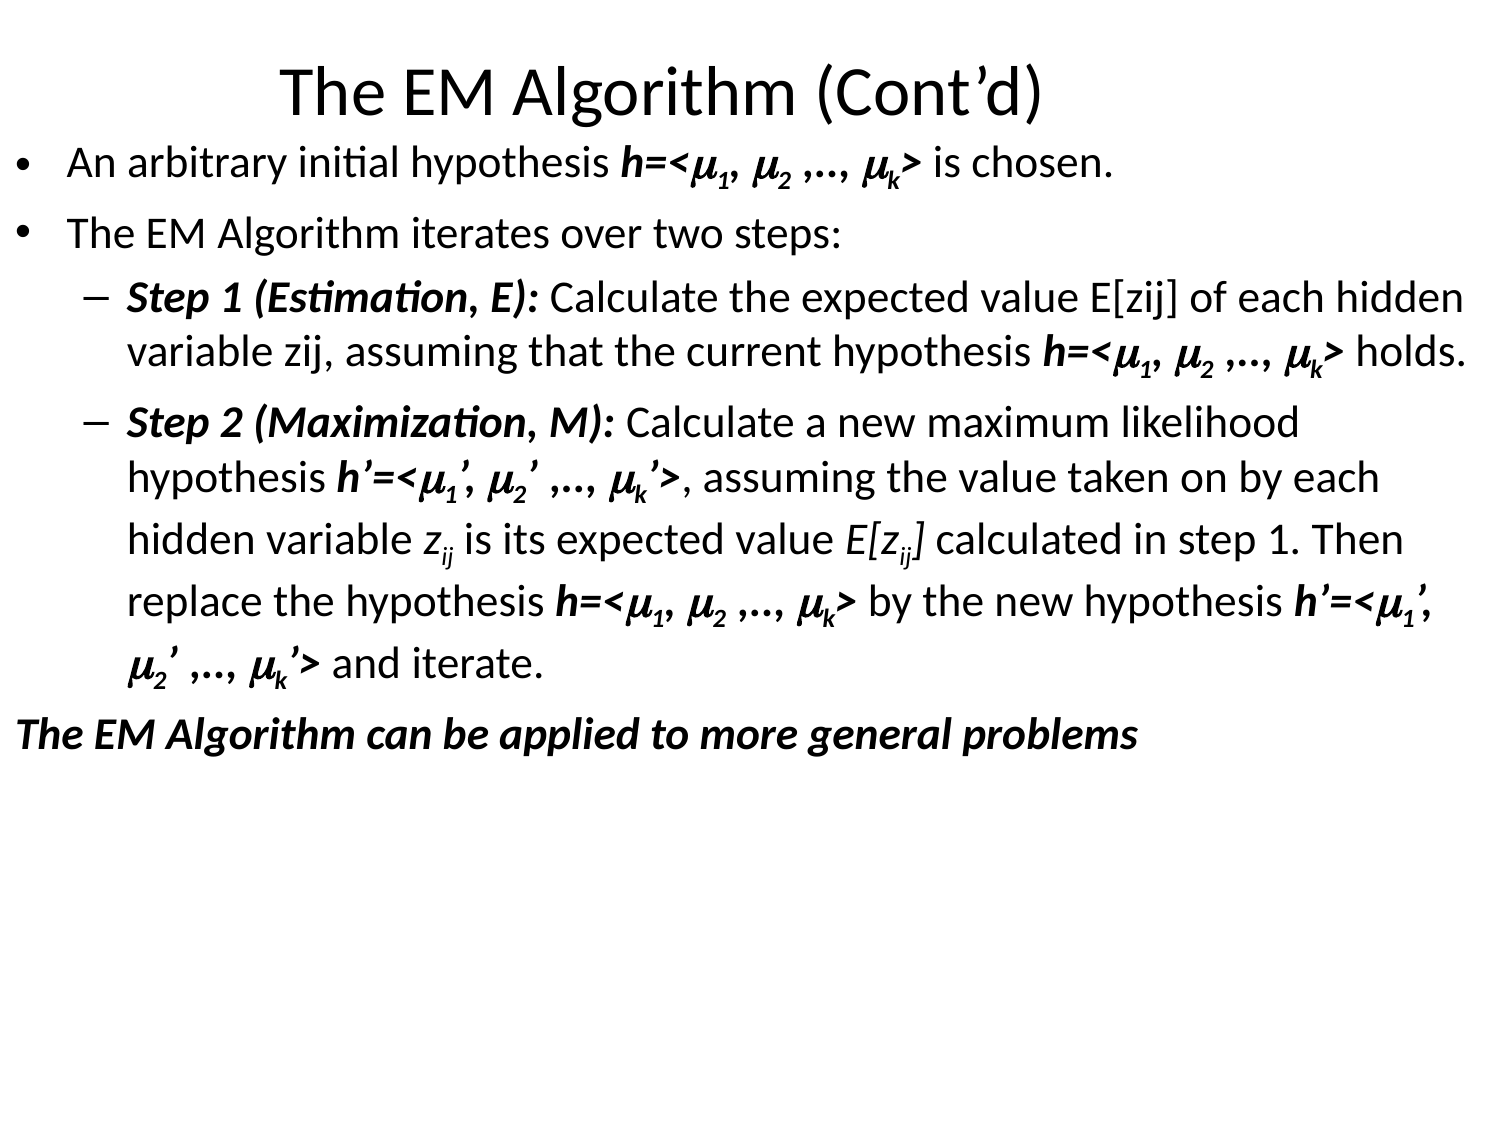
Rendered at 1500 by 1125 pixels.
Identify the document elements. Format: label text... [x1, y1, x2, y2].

title The EM Algorithm (Cont’d) [37, 37, 1288, 125]
list An arbitrary initial hypothesis h=<1, 2 ,.., k> is chosen. The EM Algorithm iterates over two steps: Step 1 (Estimation, E): Calculate the expected value E[zij] of each hidden variable zij, assuming that the current hypothesis h=<1, 2 ,.., k> holds. Step 2 (Maximization, M): Calculate a new maximum likelihood hypothesis h’=<1’, 2’ ,.., k’>, assuming the value taken on by each hidden variable zij is its expected value E[zij] calculated in step 1. Then replace the hypothesis h=<1, 2 ,.., k> by the new hypothesis h’=<1’, 2’ ,.., k’> and iterate. The EM Algorithm can be applied to more general problems [0, 125, 1500, 800]
